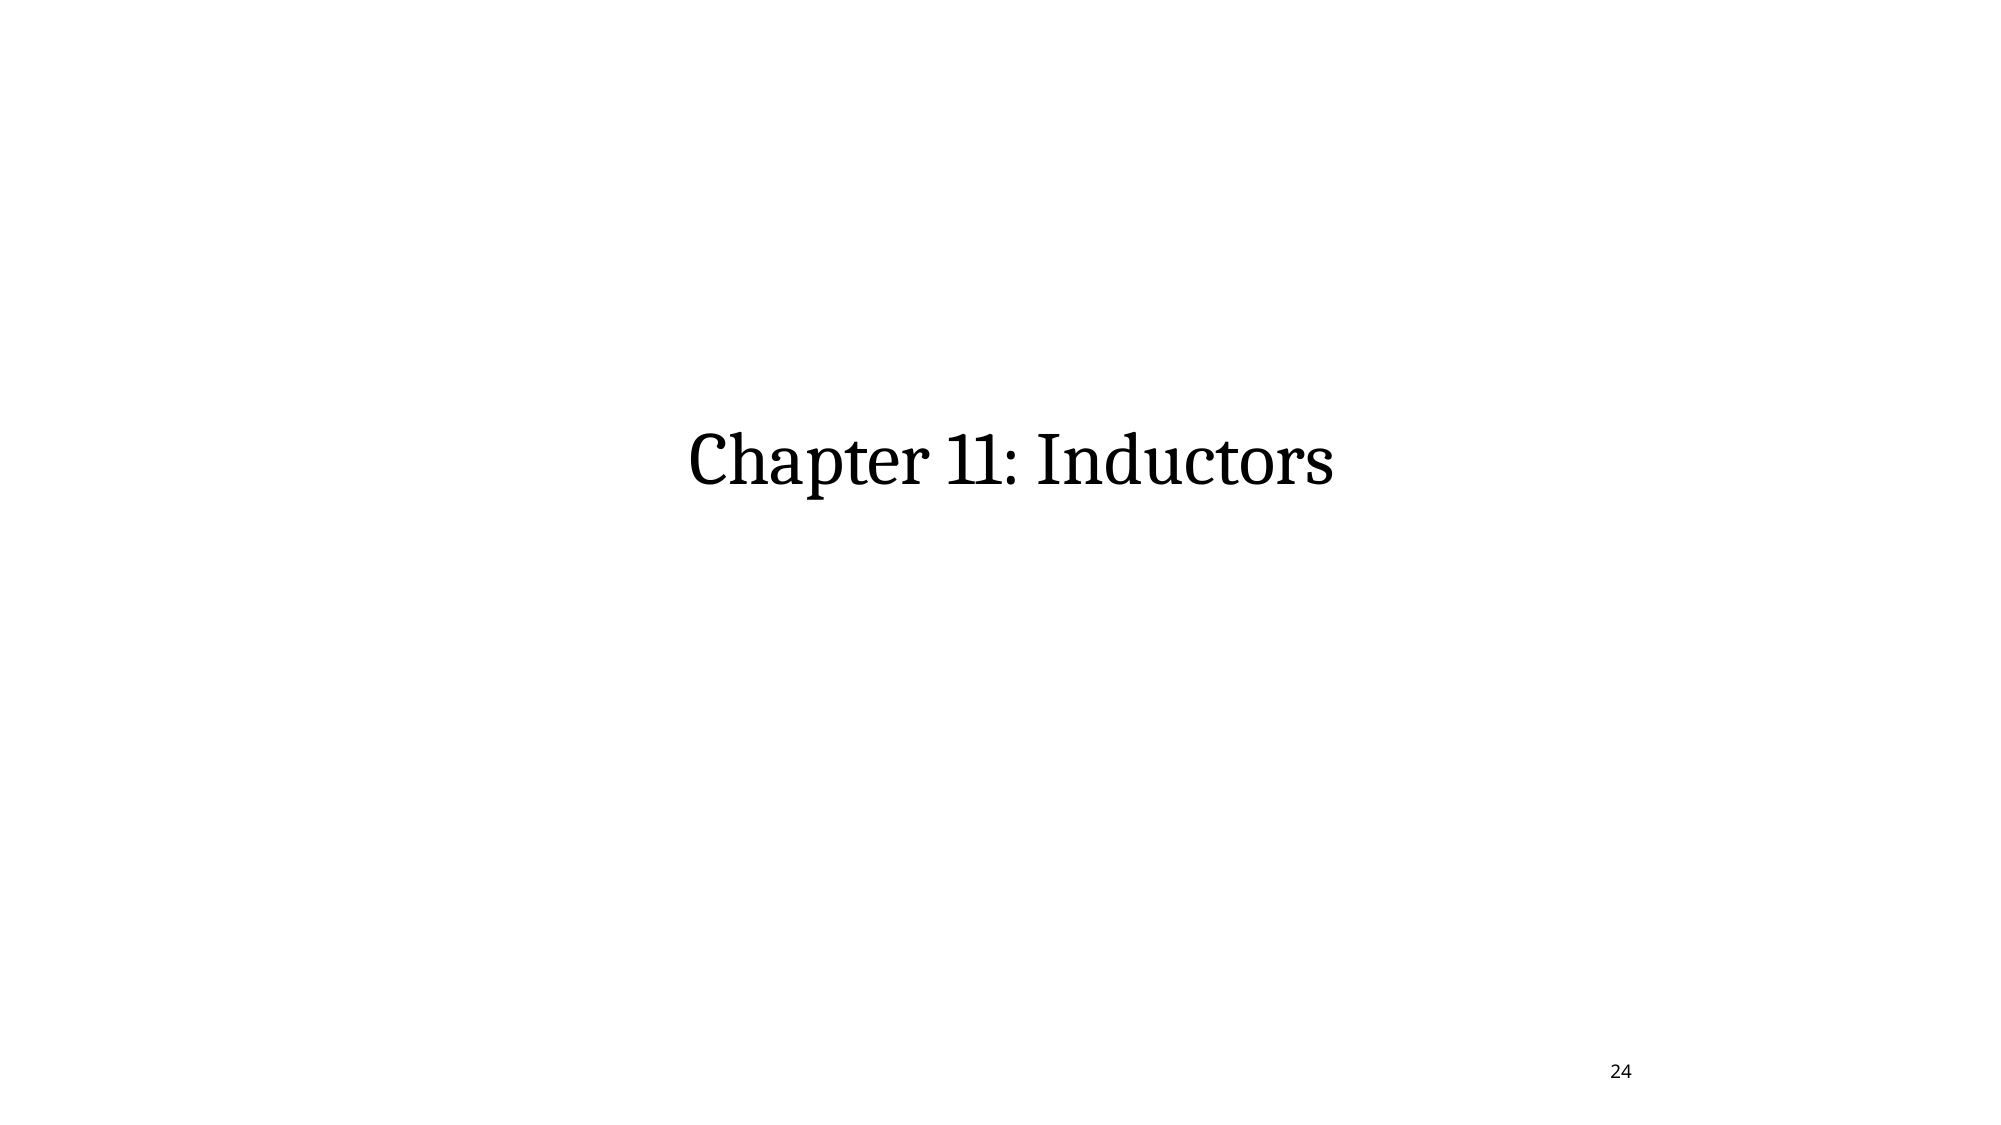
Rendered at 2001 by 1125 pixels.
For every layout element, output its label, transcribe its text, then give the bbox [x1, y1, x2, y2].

slide_number ‹#› [1309, 1042, 1647, 1103]
subtitle Chapter 11: Inductors [350, 412, 1675, 675]
